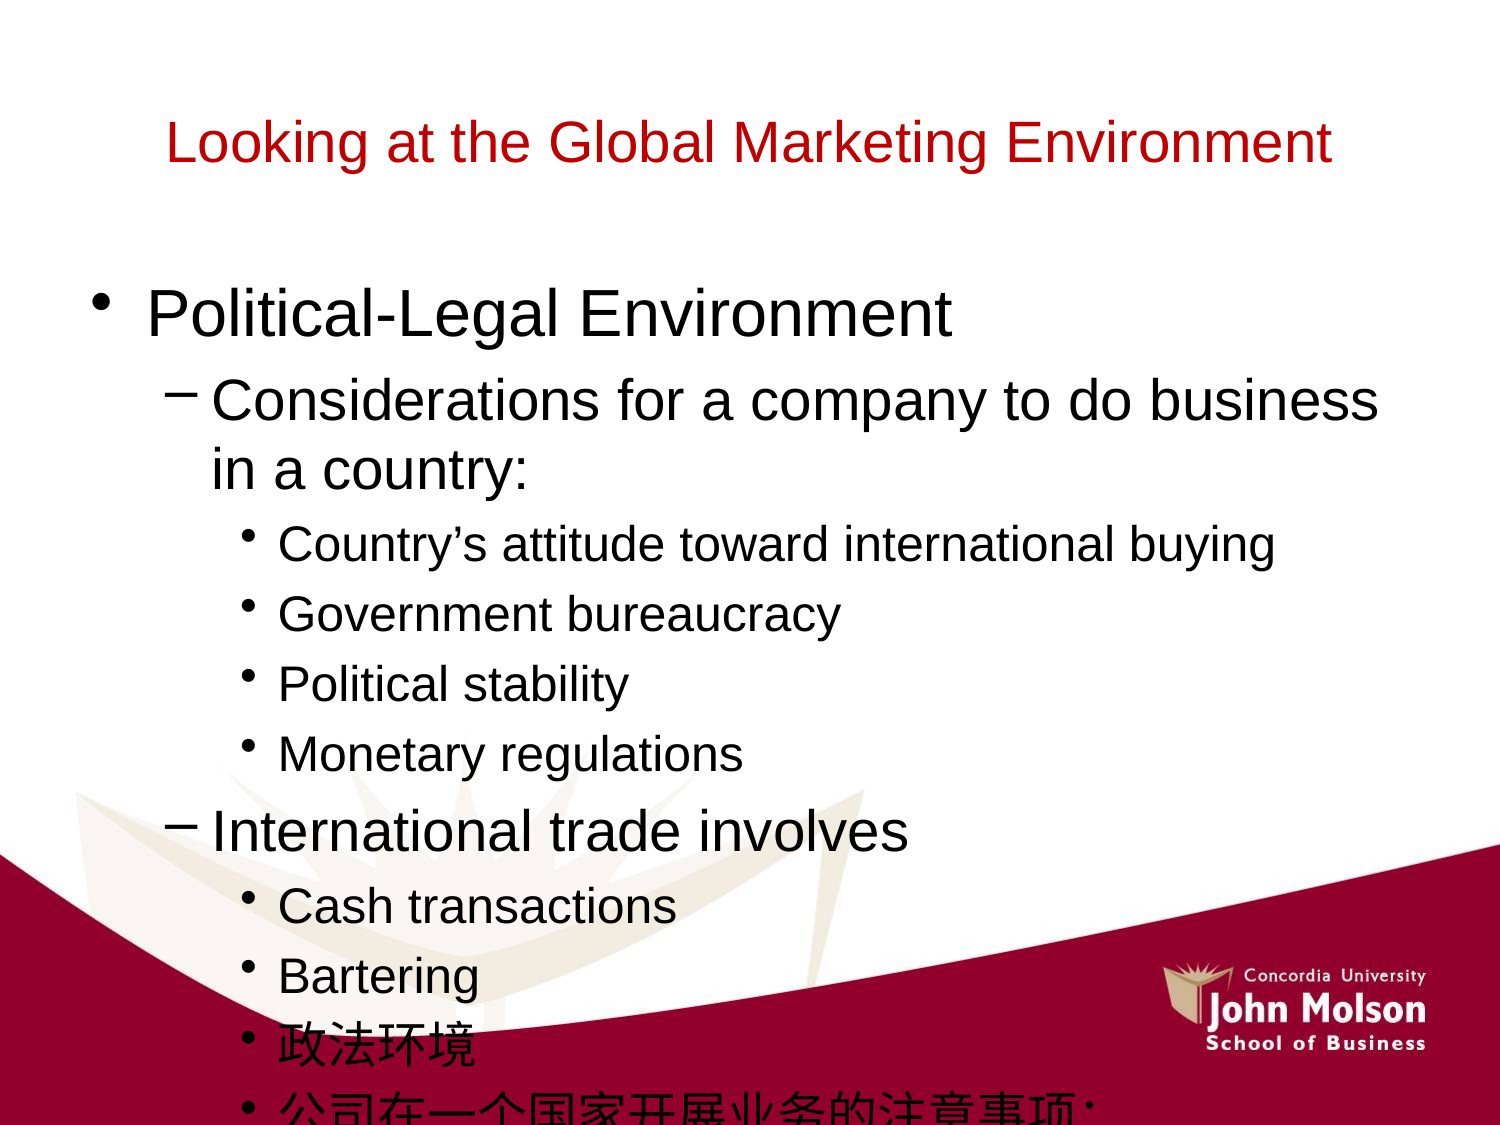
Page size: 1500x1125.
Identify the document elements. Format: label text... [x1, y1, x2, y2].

picture [0, 0, 1500, 1125]
list Political-Legal Environment Considerations for a company to do business in a country: Country’s attitude toward international buying Government bureaucracy Political stability Monetary regulations International trade involves Cash transactions Bartering 政法环境 公司在一个国家开展业务的注意事项： 国家对国际采购的态度 政府官僚机构 政治稳定 货币法规 国际贸易涉及 现金交易 以物易物 [75, 262, 1425, 1005]
title Looking at the Global Marketing Environment [75, 45, 1425, 233]
